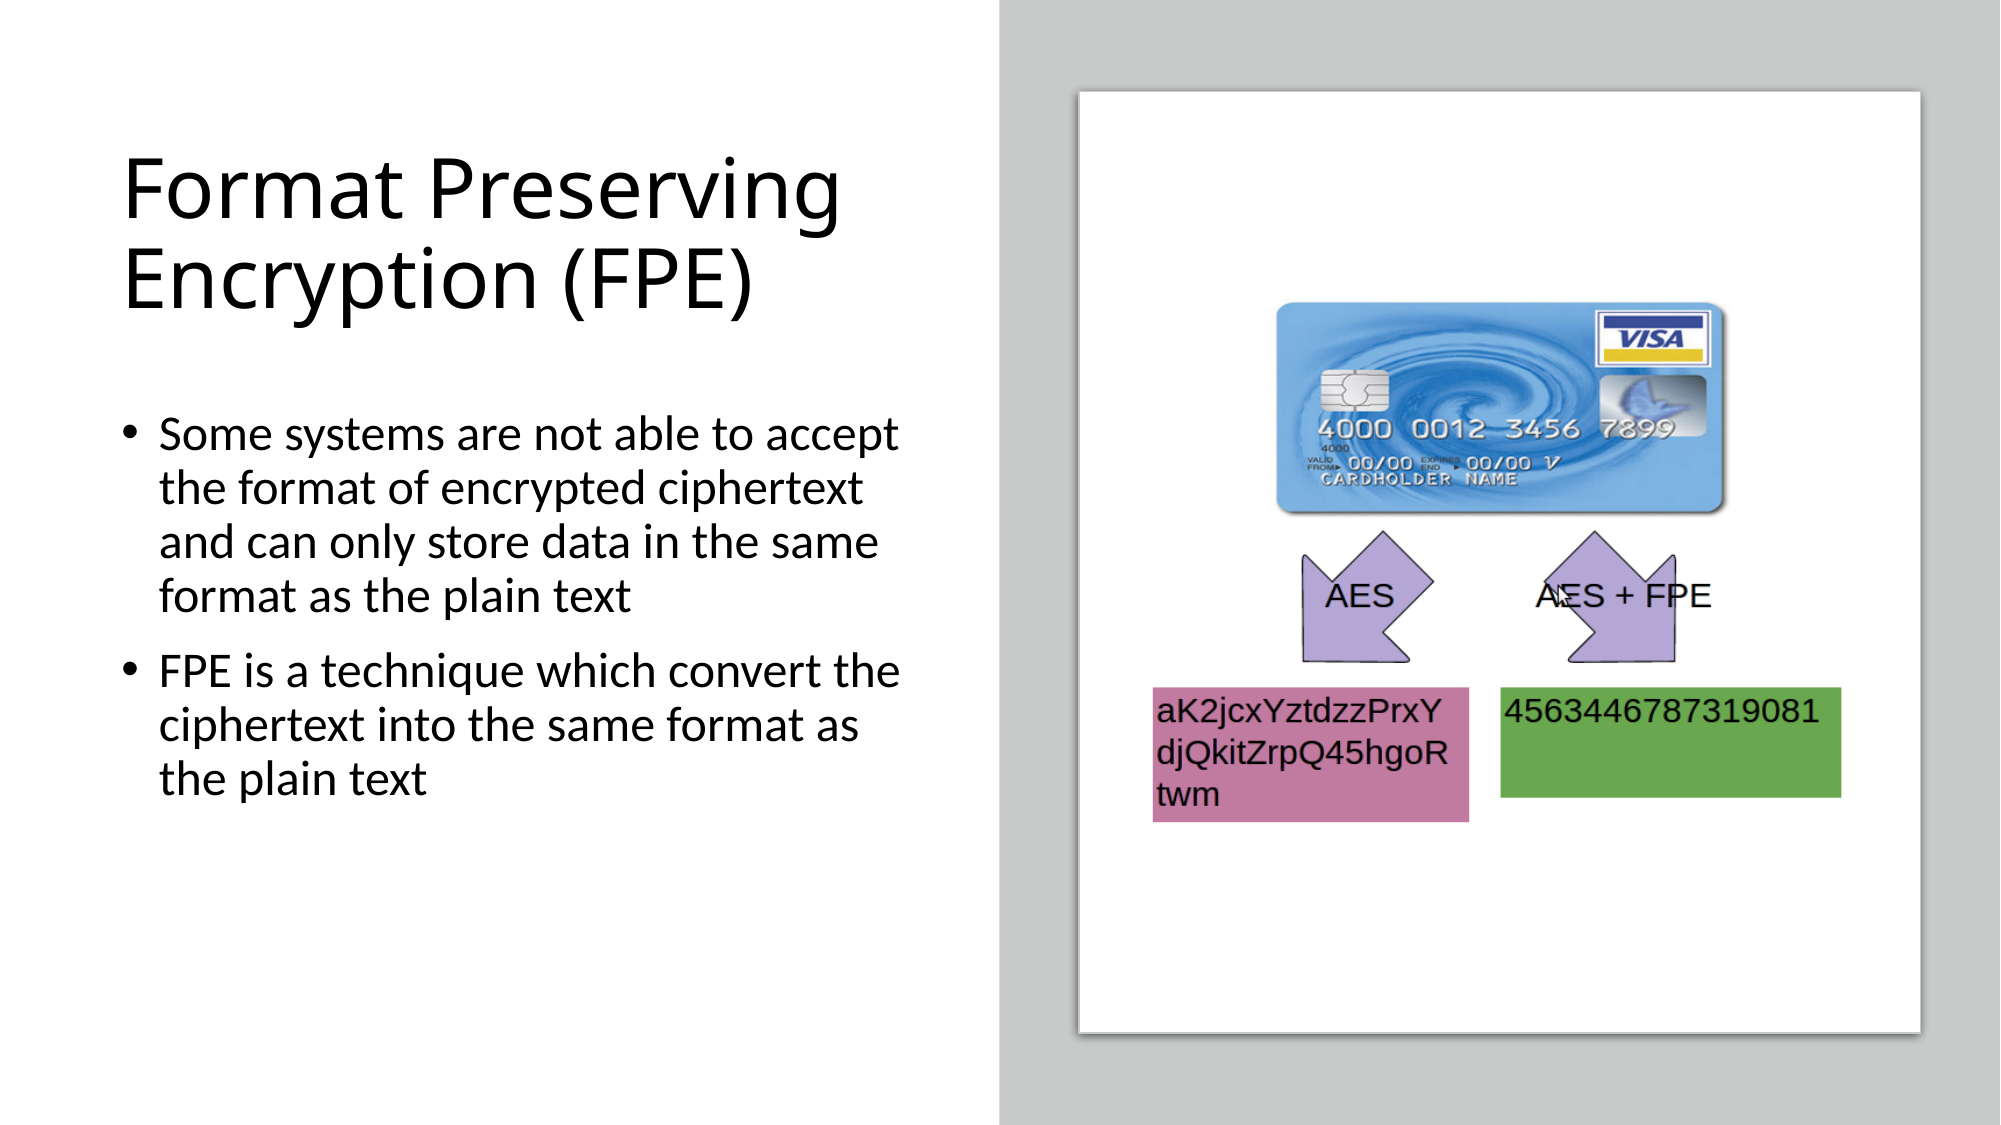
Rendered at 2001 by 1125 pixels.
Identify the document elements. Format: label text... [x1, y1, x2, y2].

text_box [1078, 90, 1922, 1034]
picture [1132, 283, 1867, 842]
title Format Preserving Encryption (FPE) [106, 103, 918, 370]
text_box [998, 0, 2000, 1125]
list Some systems are not able to accept the format of encrypted ciphertext and can only store data in the same format as the plain text FPE is a technique which convert the ciphertext into the same format as the plain text [106, 399, 918, 1021]
